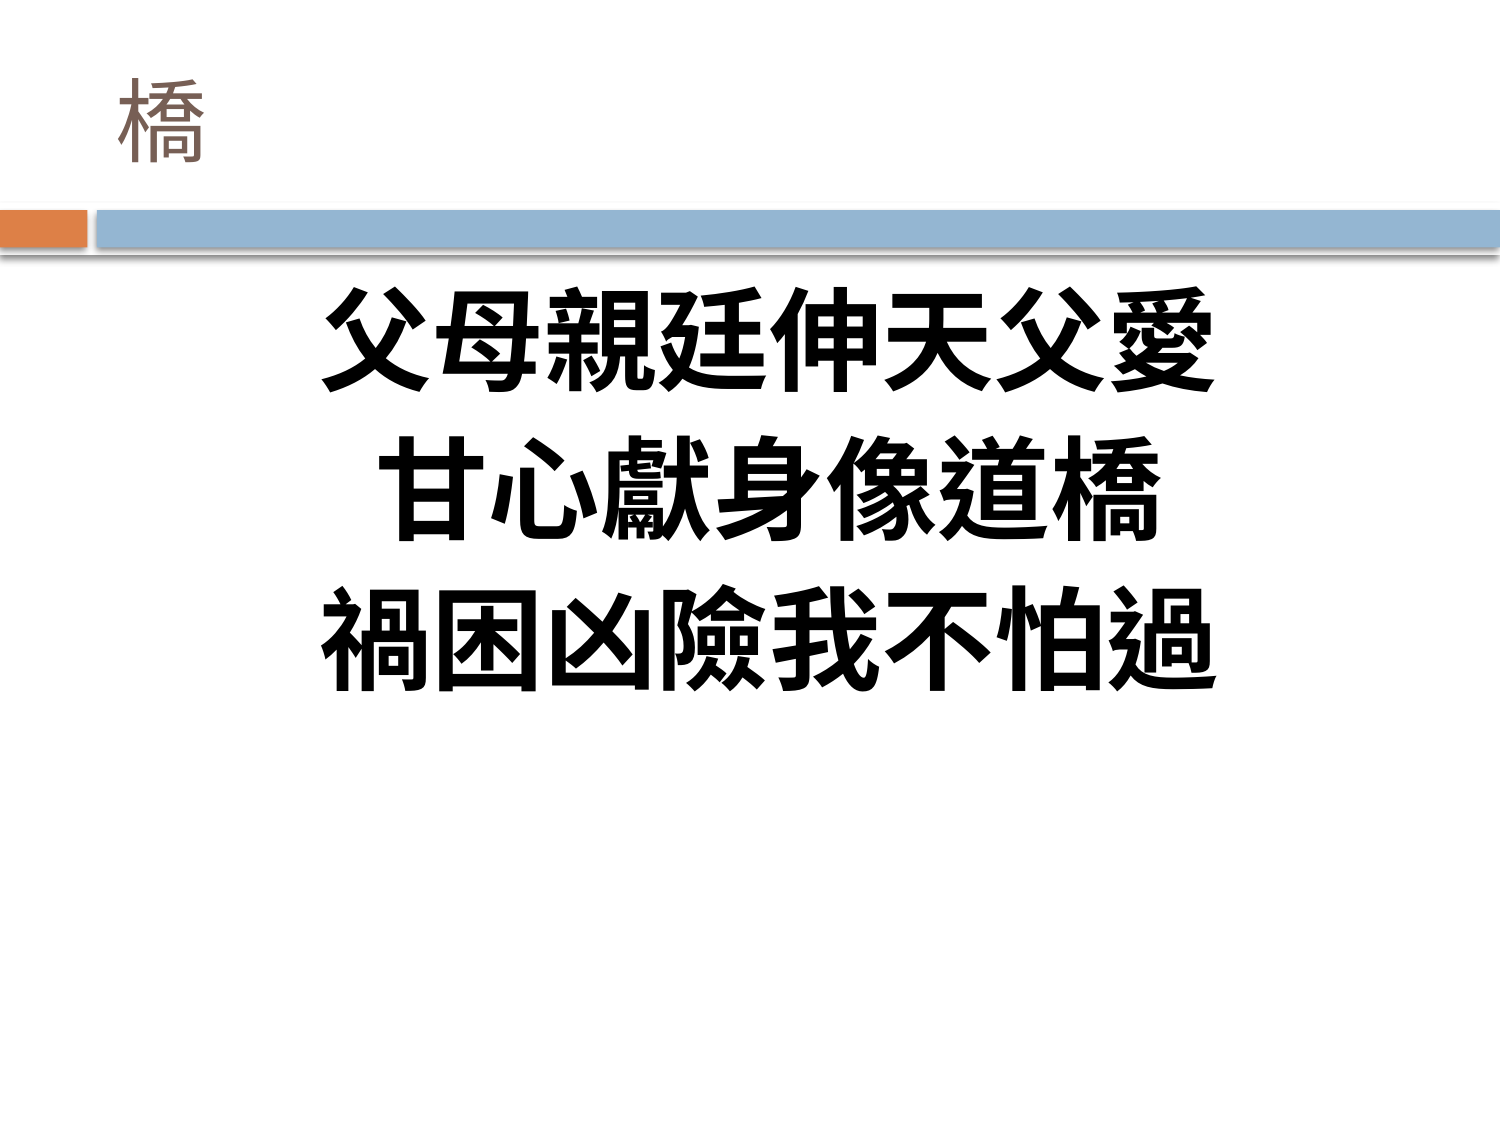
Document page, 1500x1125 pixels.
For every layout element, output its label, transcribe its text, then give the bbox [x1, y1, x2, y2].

list 父母親廷伸天父愛 甘心獻身像道橋 禍困凶險我不怕過 [100, 262, 1438, 1000]
title 橋 [100, 37, 1438, 200]
